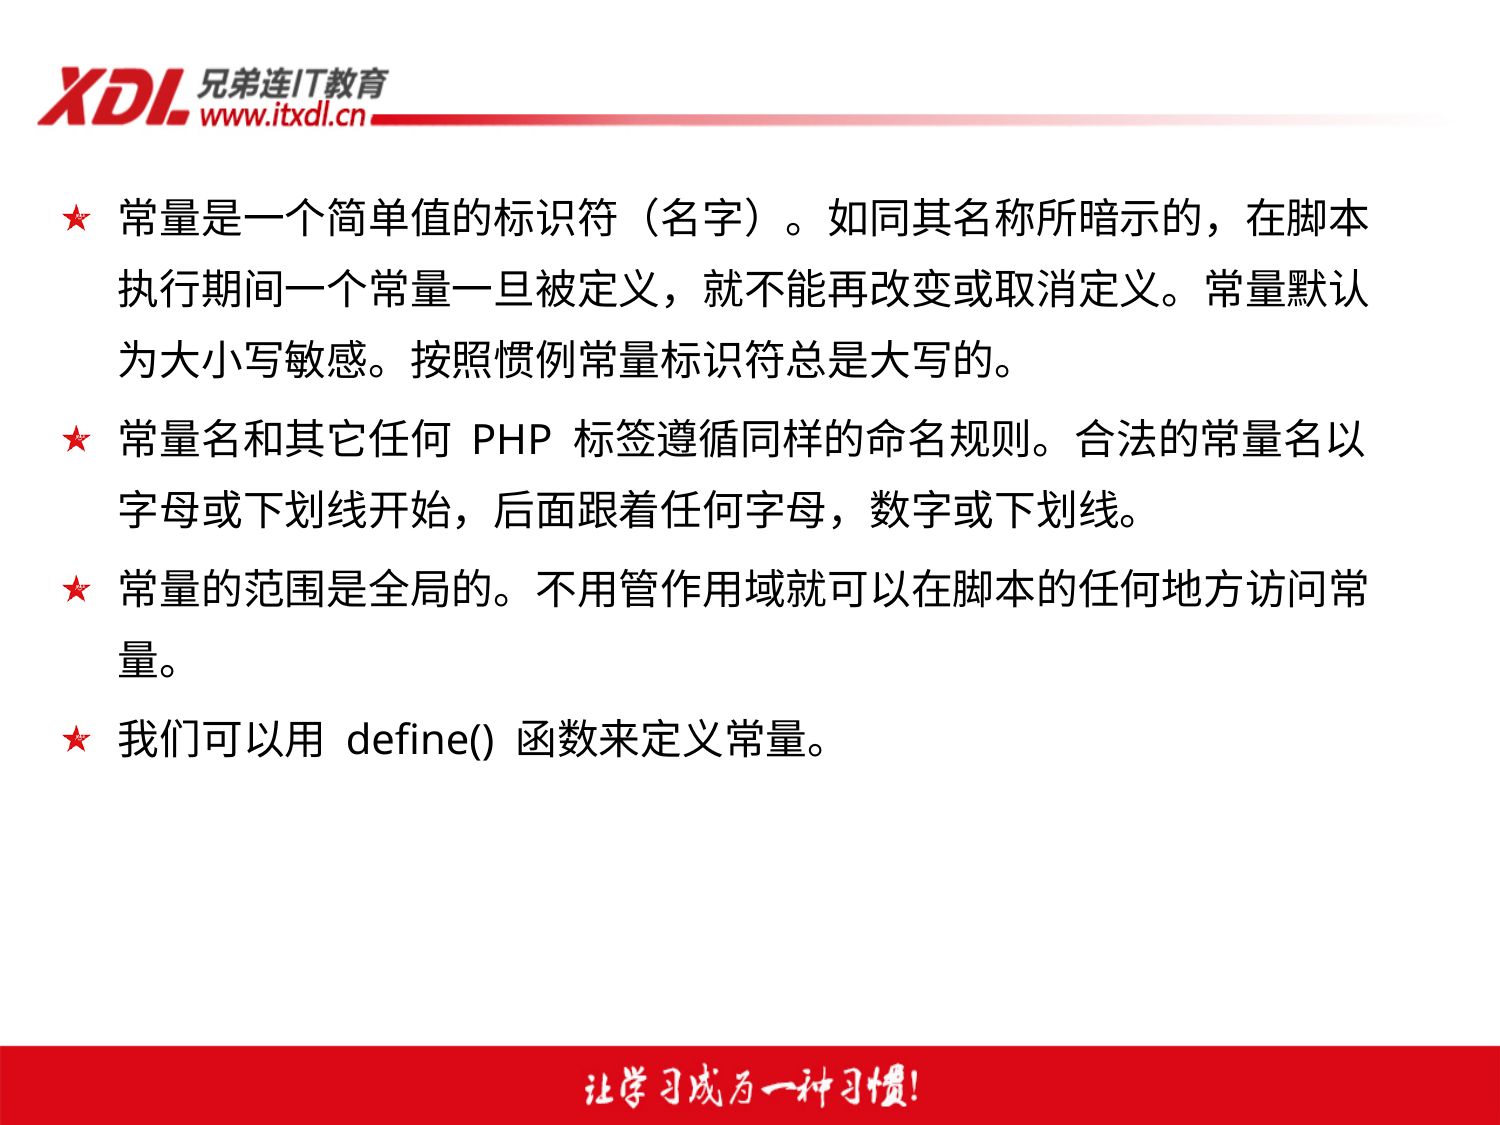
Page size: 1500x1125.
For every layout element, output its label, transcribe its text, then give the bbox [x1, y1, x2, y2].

list 常量是一个简单值的标识符（名字）。如同其名称所暗示的，在脚本执行期间一个常量一旦被定义，就不能再改变或取消定义。常量默认为大小写敏感。按照惯例常量标识符总是大写的。 常量名和其它任何 PHP 标签遵循同样的命名规则。合法的常量名以字母或下划线开始，后面跟着任何字母，数字或下划线。 常量的范围是全局的。不用管作用域就可以在脚本的任何地方访问常量。 我们可以用 define() 函数来定义常量。 [46, 164, 1407, 1032]
picture [0, 0, 1500, 1125]
